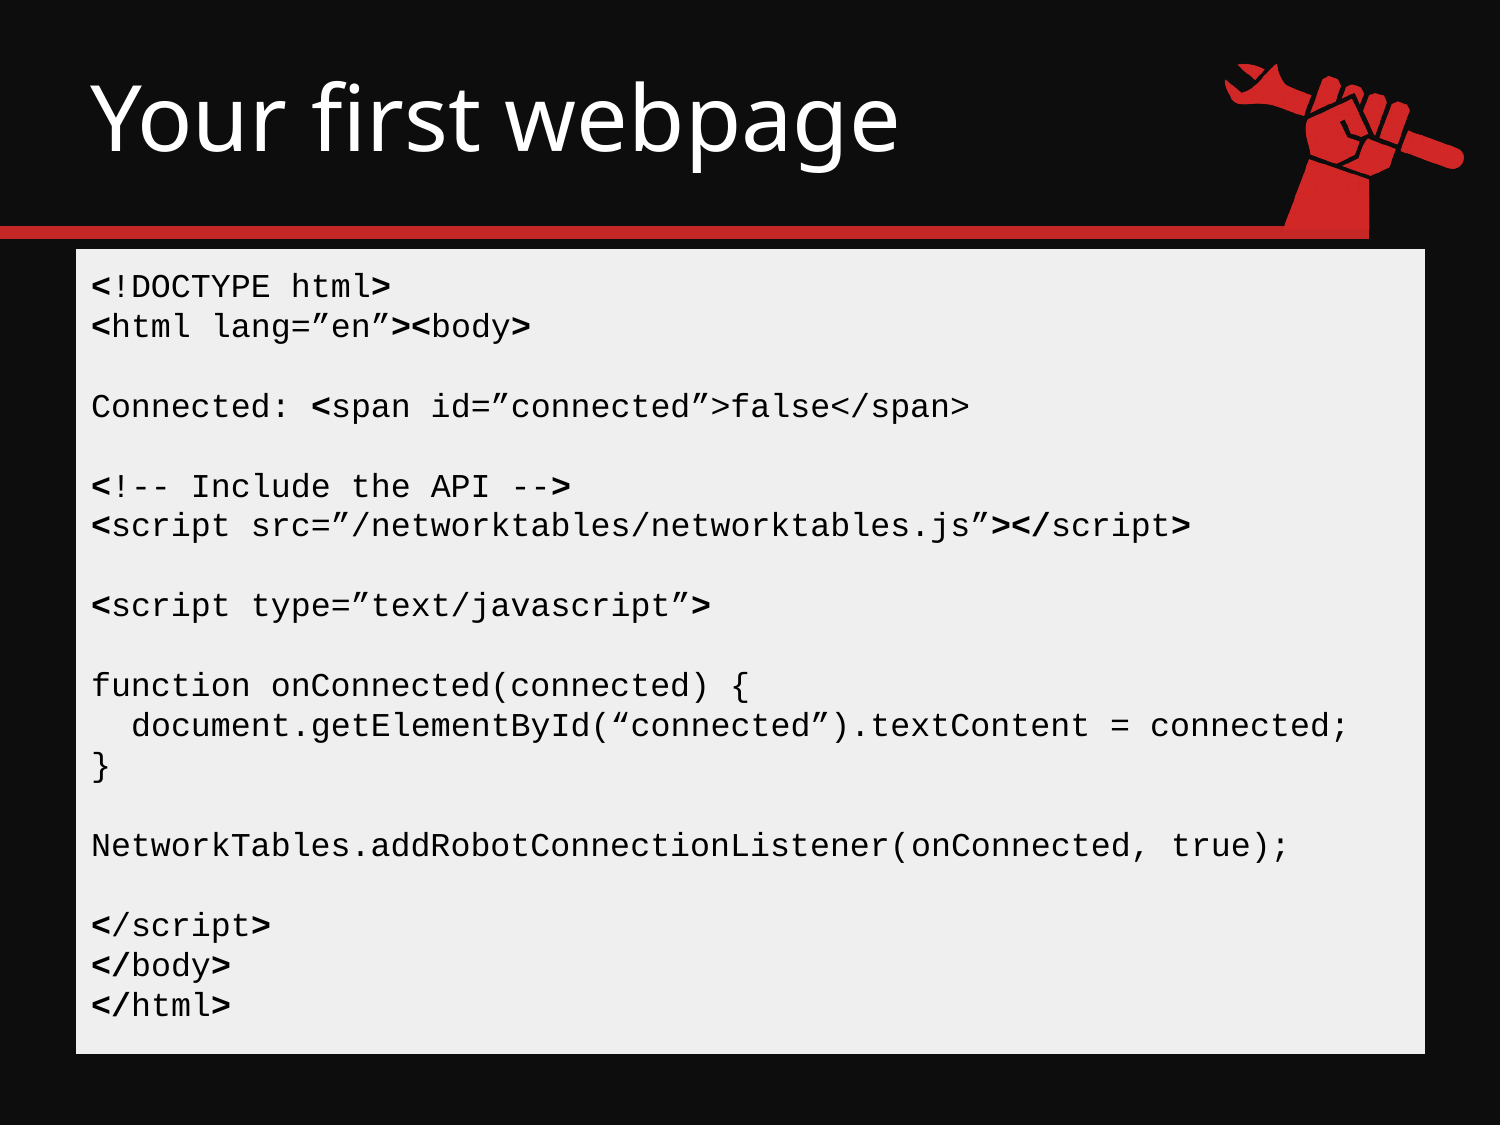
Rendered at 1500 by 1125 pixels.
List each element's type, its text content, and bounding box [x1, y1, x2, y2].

text_box <!DOCTYPE html> <html lang=”en”><body> Connected: <span id=”connected”>false</span> <!-- Include the API --> <script src=”/networktables/networktables.js”></script> <script type=”text/javascript”> function onConnected(connected) { document.getElementById(“connected”).textContent = connected; } NetworkTables.addRobotConnectionListener(onConnected, true); </script> </body> </html> [76, 249, 1425, 1054]
title Your first webpage [75, 45, 1123, 233]
picture [1220, 55, 1466, 243]
